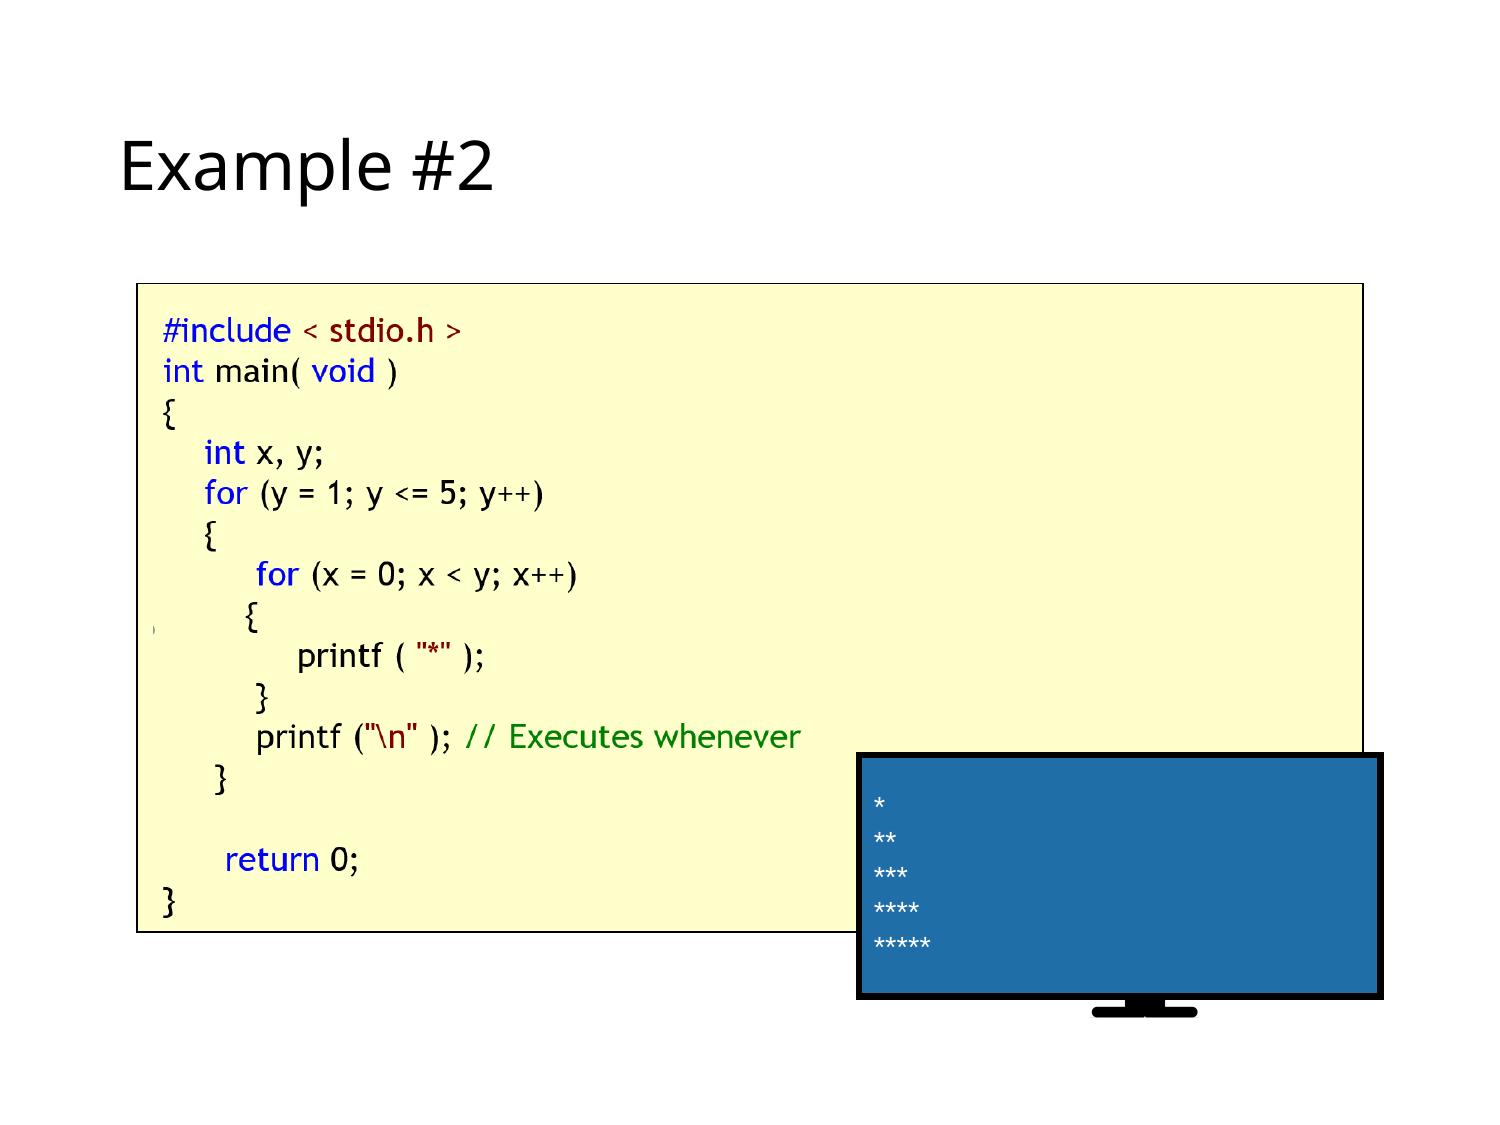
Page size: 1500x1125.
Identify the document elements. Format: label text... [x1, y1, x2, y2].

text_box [858, 754, 1381, 1019]
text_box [136, 283, 1364, 933]
title Example #2 [103, 59, 1397, 278]
